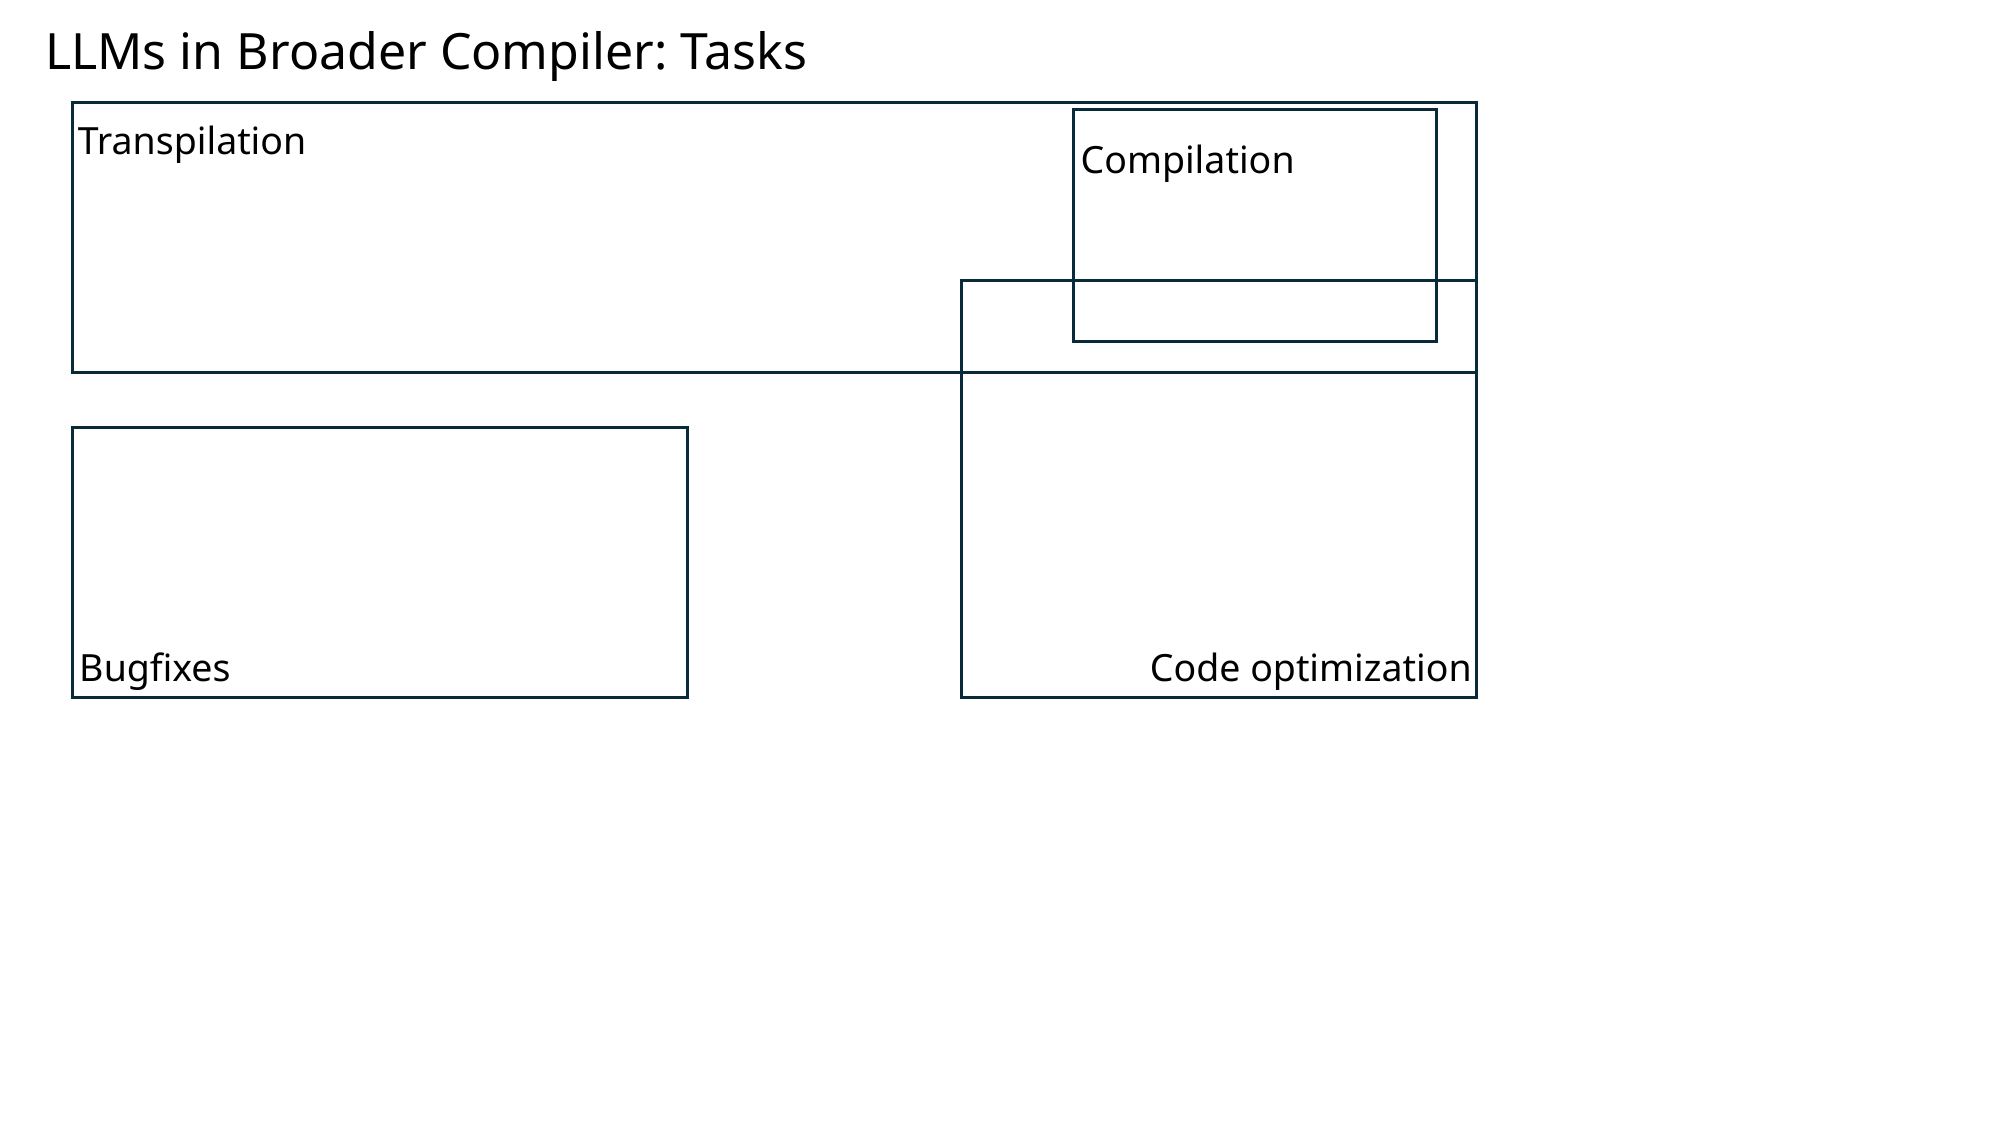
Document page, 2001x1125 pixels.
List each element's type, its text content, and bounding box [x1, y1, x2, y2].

text_box Transpilation [63, 109, 341, 170]
text_box [71, 101, 1478, 374]
text_box Bugfixes [64, 636, 246, 697]
text_box [960, 279, 1478, 699]
text_box LLMs in Broader Compiler: Tasks [30, 12, 823, 88]
text_box [1072, 108, 1438, 343]
text_box Code optimization [1135, 636, 1487, 697]
text_box Compilation [1065, 128, 1310, 189]
text_box [71, 426, 689, 699]
